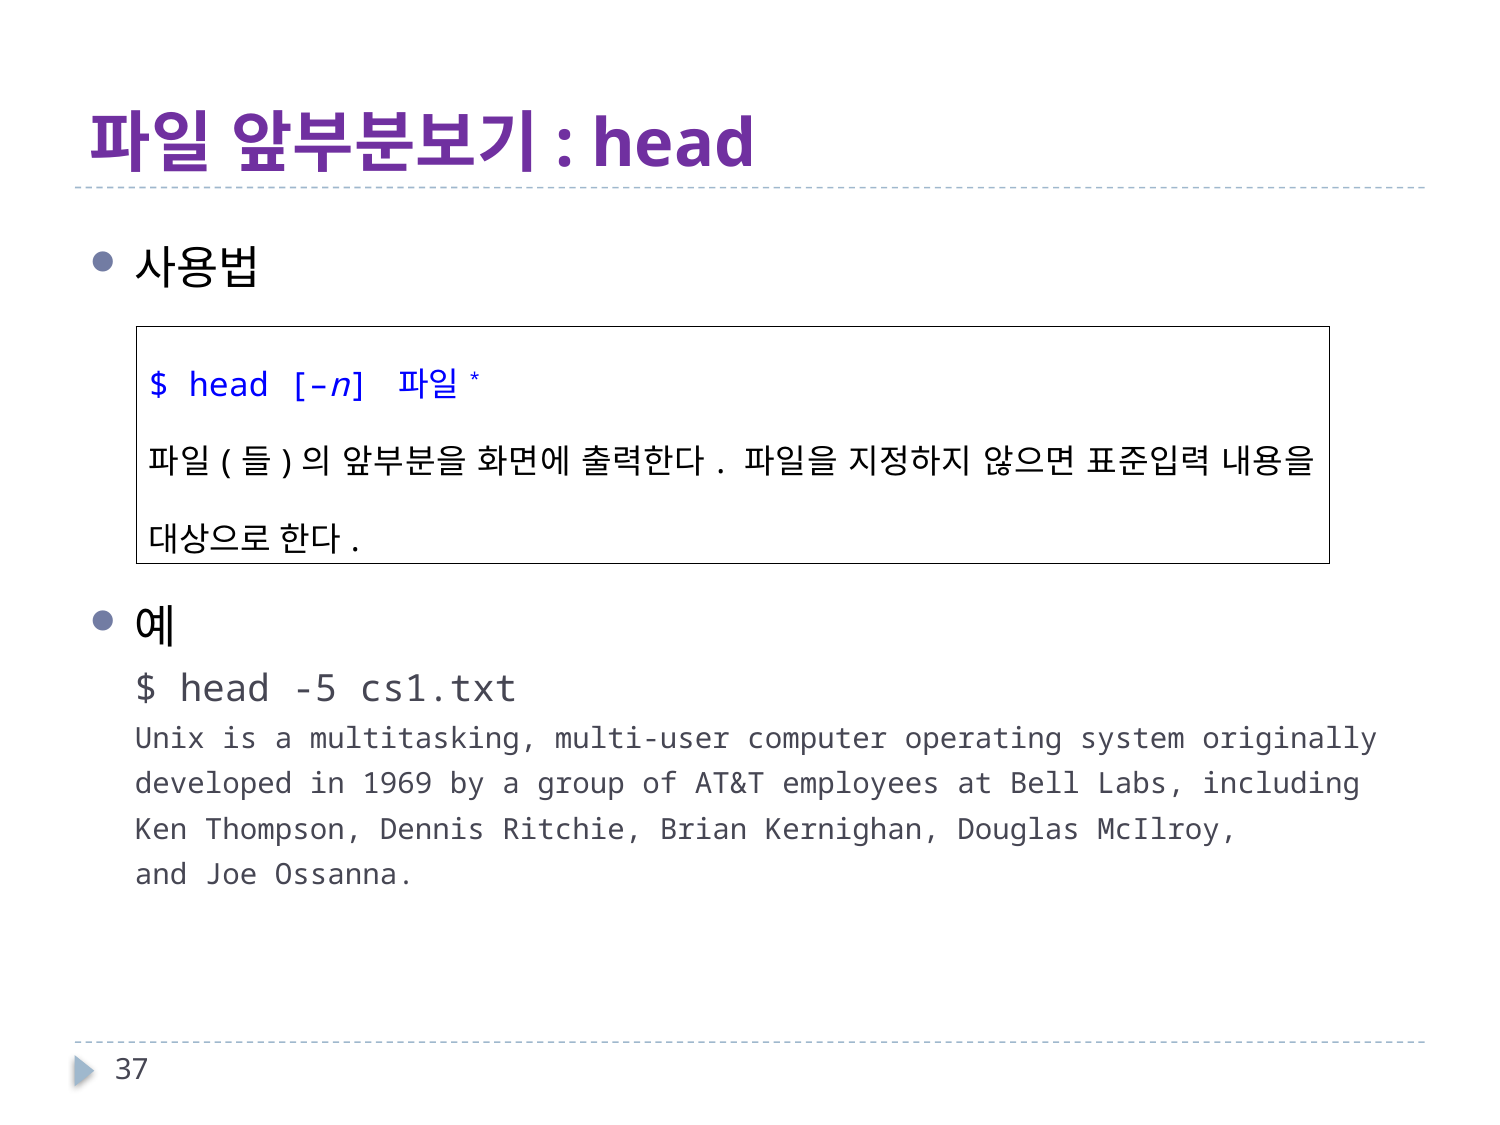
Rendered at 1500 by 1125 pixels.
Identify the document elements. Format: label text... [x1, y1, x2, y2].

table_header $ head [–n] 파일* 파일(들)의 앞부분을 화면에 출력한다. 파일을 지정하지 않으면 표준입력 내용을 대상으로 한다. [137, 327, 1329, 563]
title 파일 앞부분보기: head [75, 24, 1425, 188]
list 사용법 예 $ head -5 cs1.txt Unix is a multitasking, multi-user computer operating system originally developed in 1969 by a group of AT&T employees at Bell Labs, including Ken Thompson, Dennis Ritchie, Brian Kernighan, Douglas McIlroy, and Joe Ossanna. [75, 231, 1425, 1010]
slide_number 37 [100, 1042, 426, 1103]
